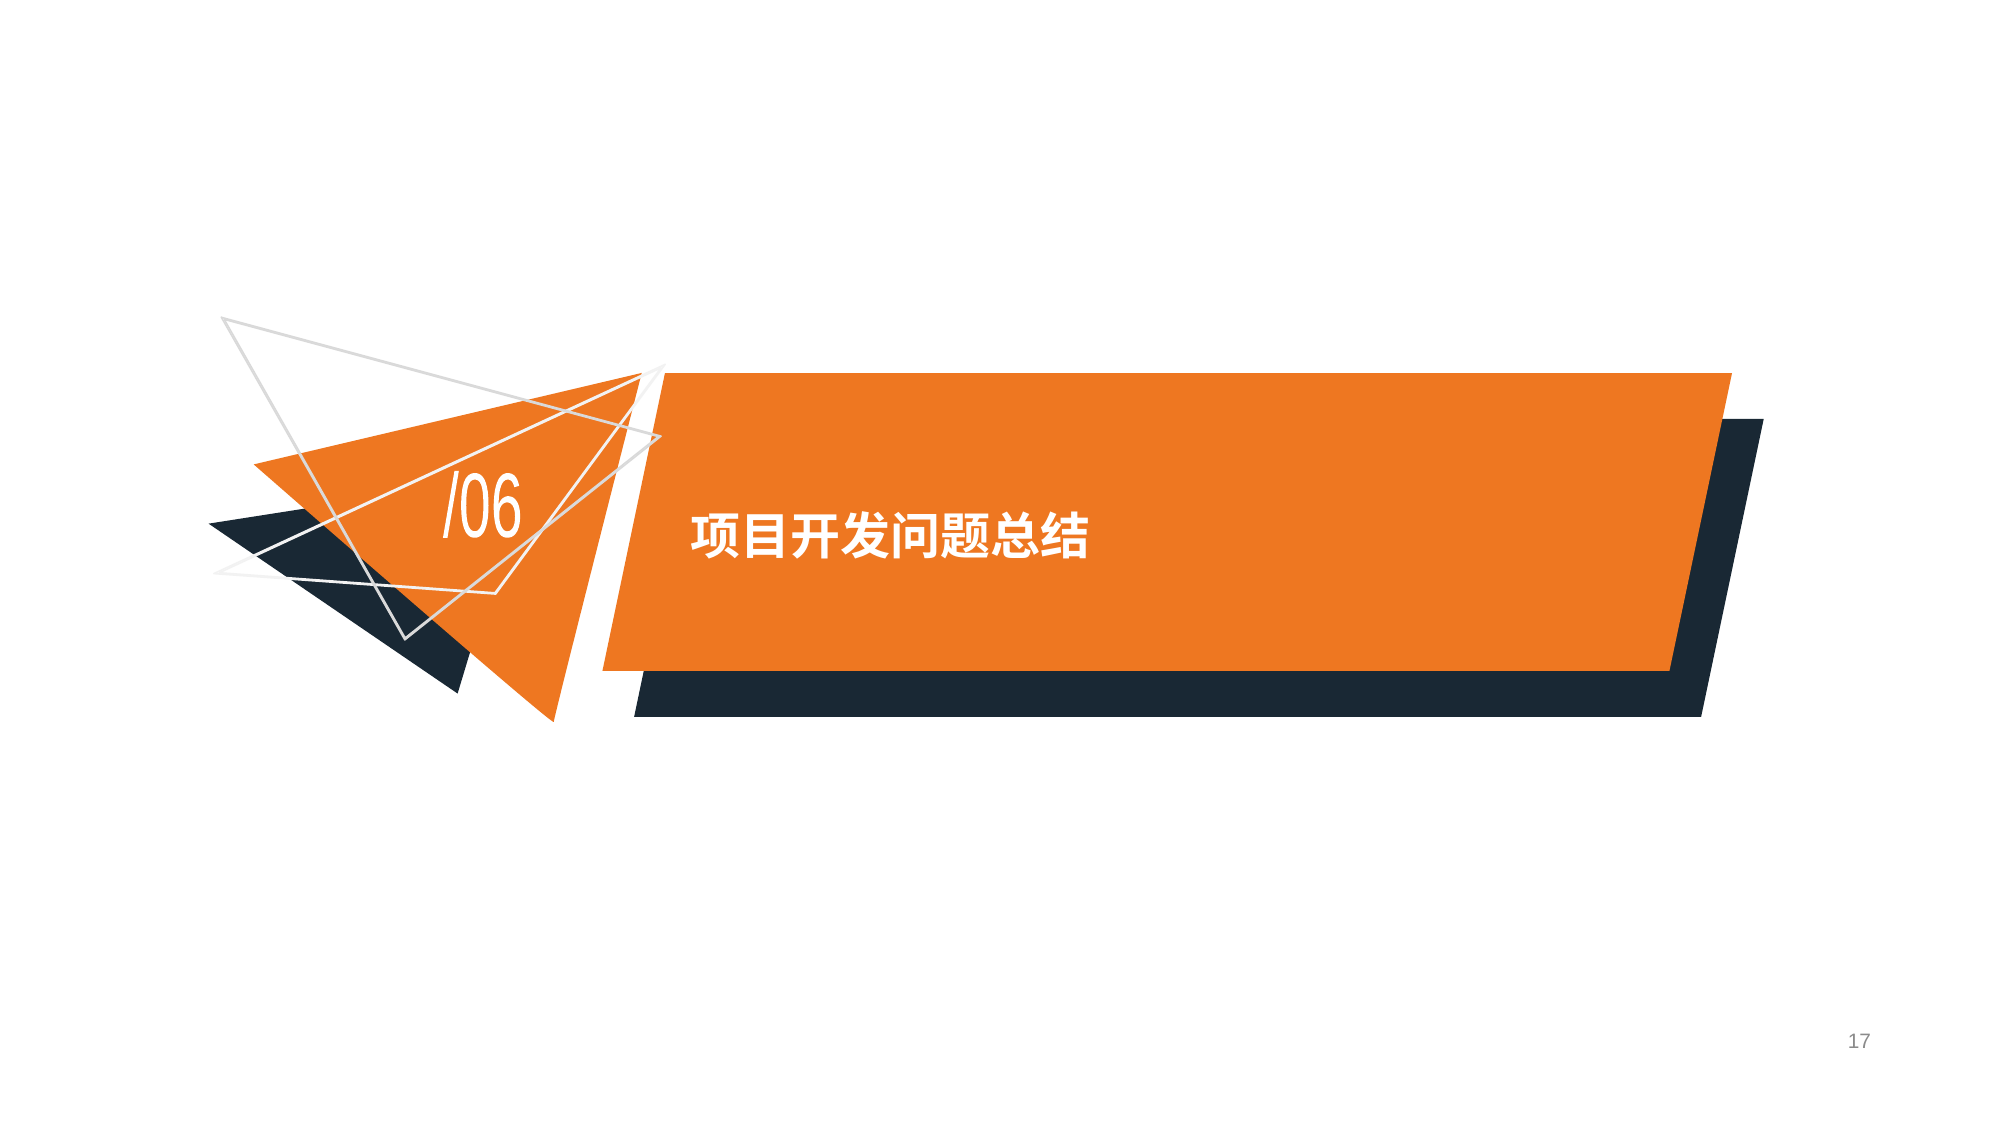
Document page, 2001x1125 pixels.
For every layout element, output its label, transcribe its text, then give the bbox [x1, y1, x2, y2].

slide_number 17 [1412, 1022, 1886, 1057]
title 项目开发问题总结 [675, 502, 1624, 574]
